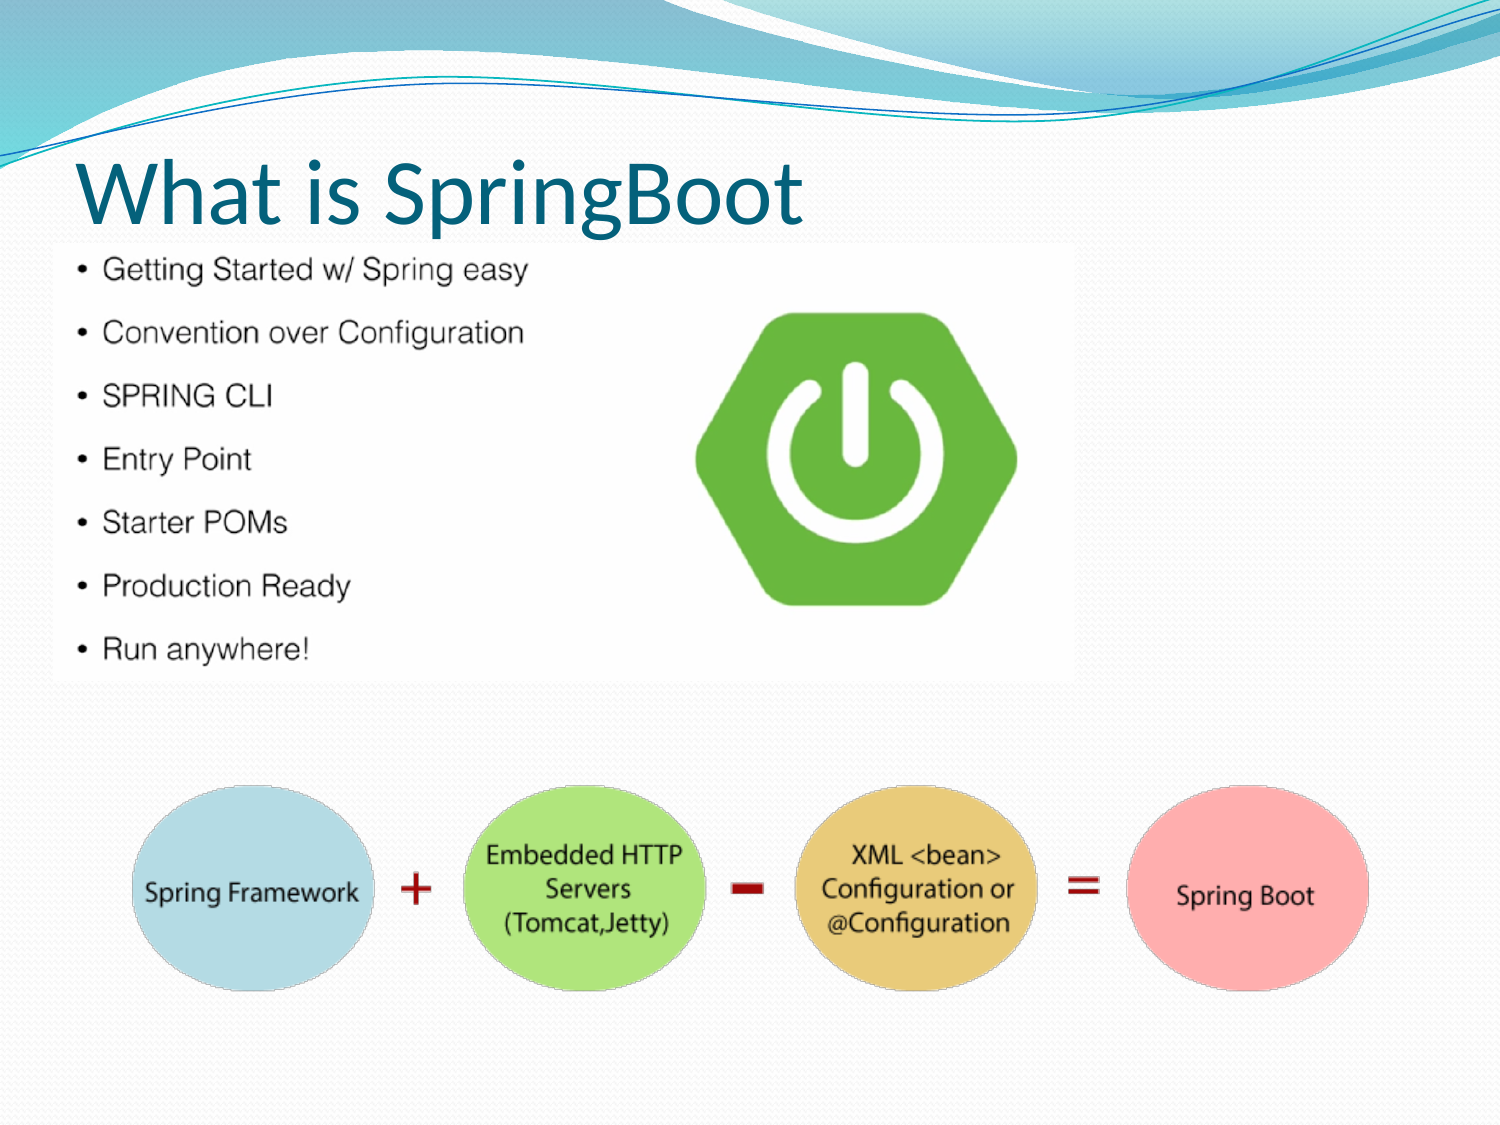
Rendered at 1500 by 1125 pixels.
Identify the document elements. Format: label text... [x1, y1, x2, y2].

picture [124, 739, 1376, 1058]
title What is SpringBoot [75, 115, 1425, 244]
picture [52, 243, 1075, 681]
